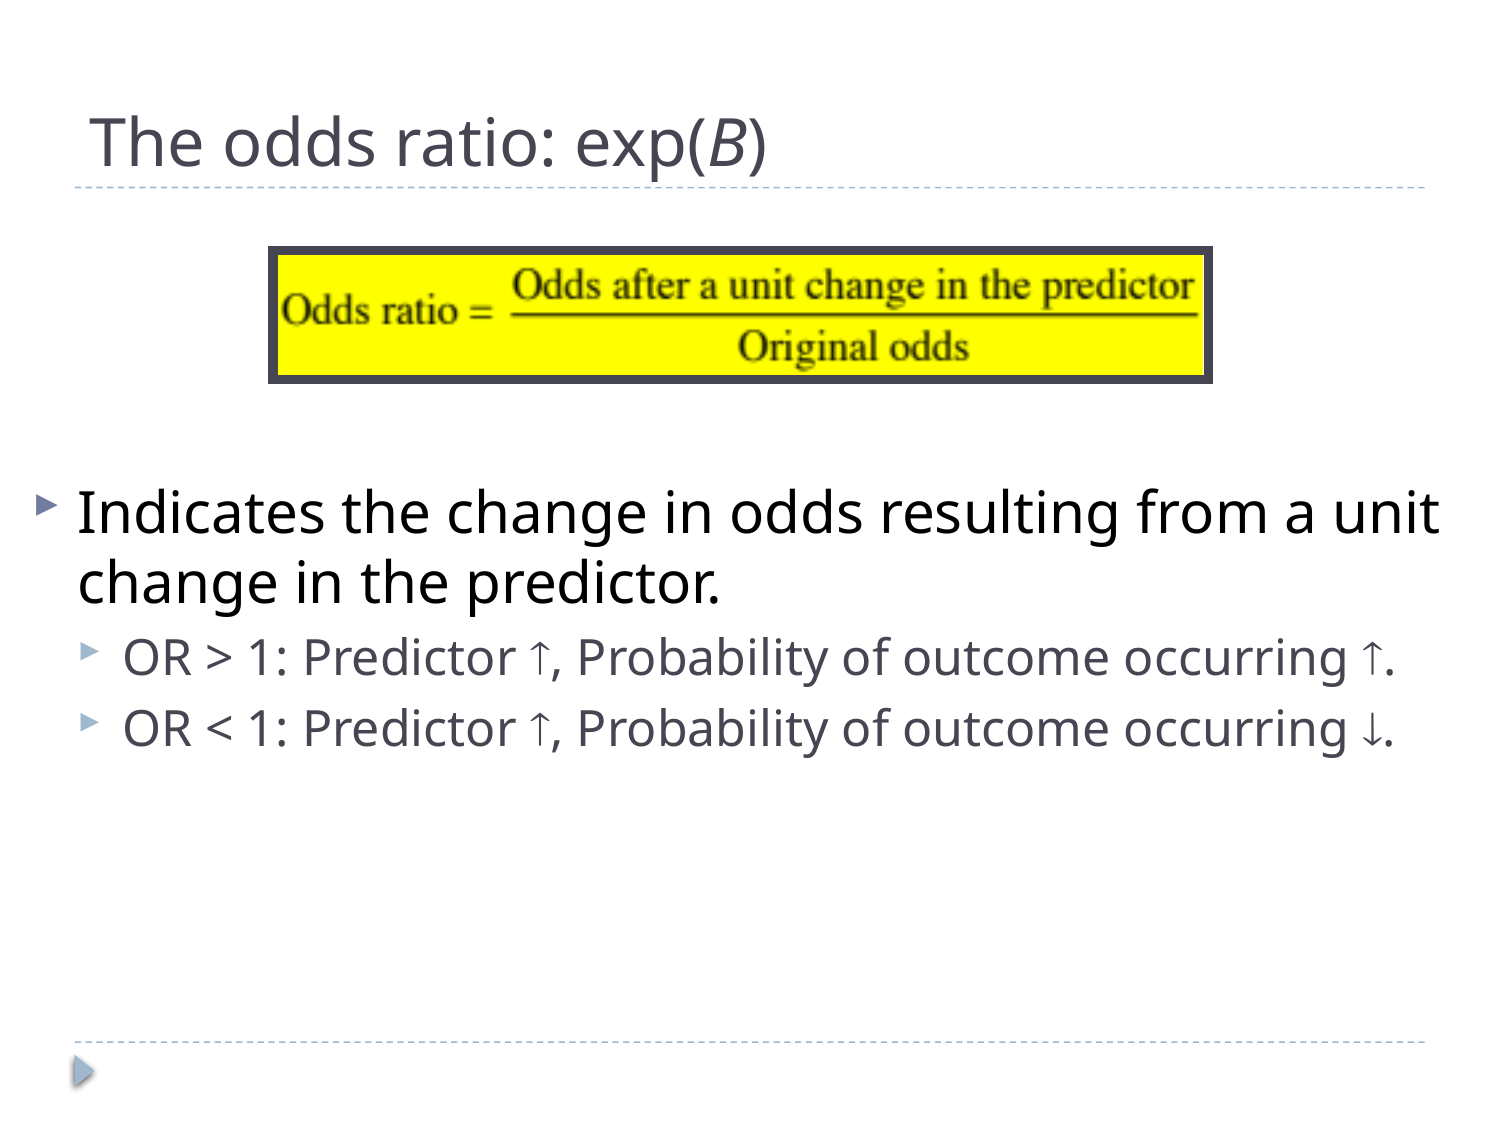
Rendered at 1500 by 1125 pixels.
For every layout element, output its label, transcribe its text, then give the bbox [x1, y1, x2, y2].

title The odds ratio: exp(B) [75, 37, 1425, 188]
list Indicates the change in odds resulting from a unit change in the predictor. OR > 1: Predictor , Probability of outcome occurring . OR < 1: Predictor , Probability of outcome occurring . [17, 467, 1500, 1005]
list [277, 255, 1204, 376]
